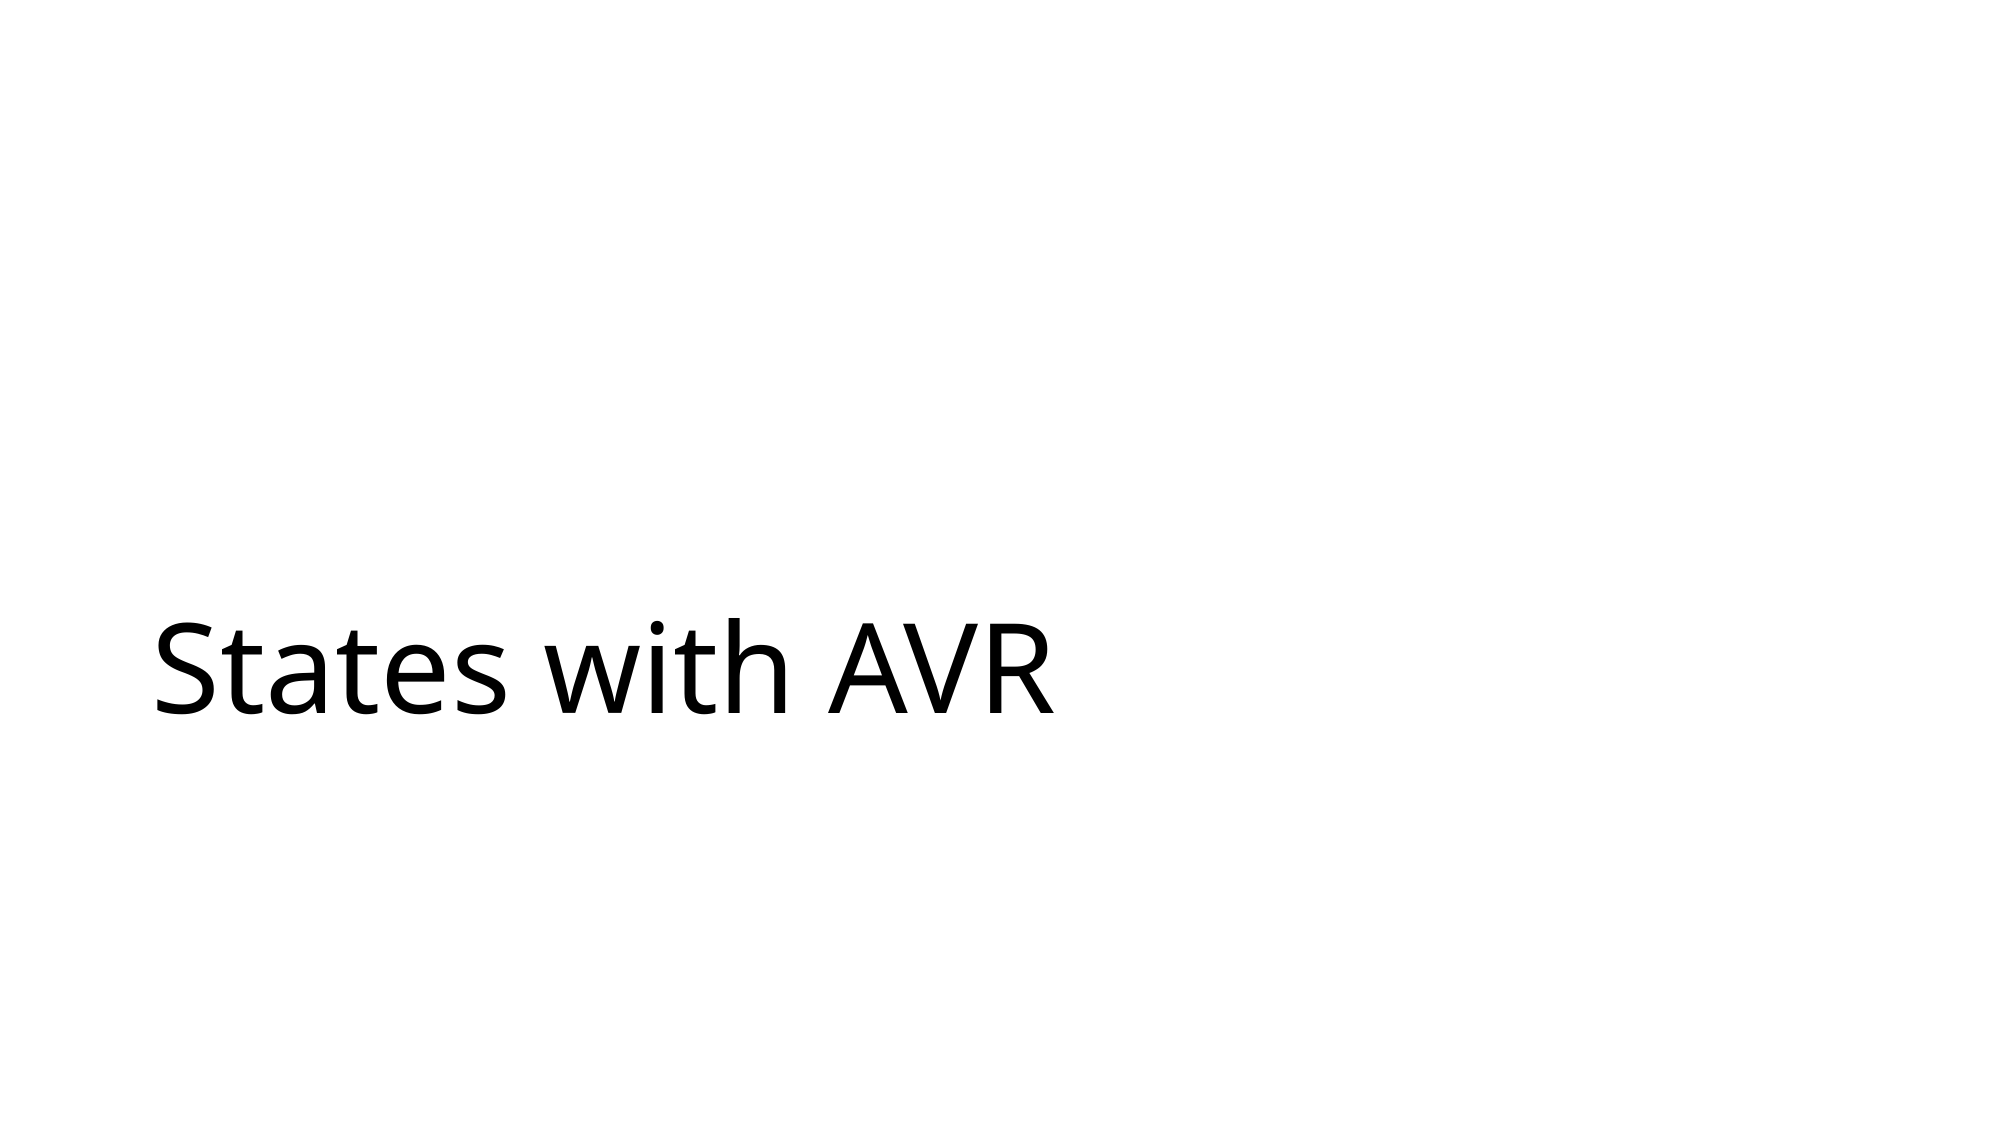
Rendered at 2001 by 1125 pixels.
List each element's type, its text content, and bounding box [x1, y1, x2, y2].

title States with AVR [136, 280, 1862, 749]
